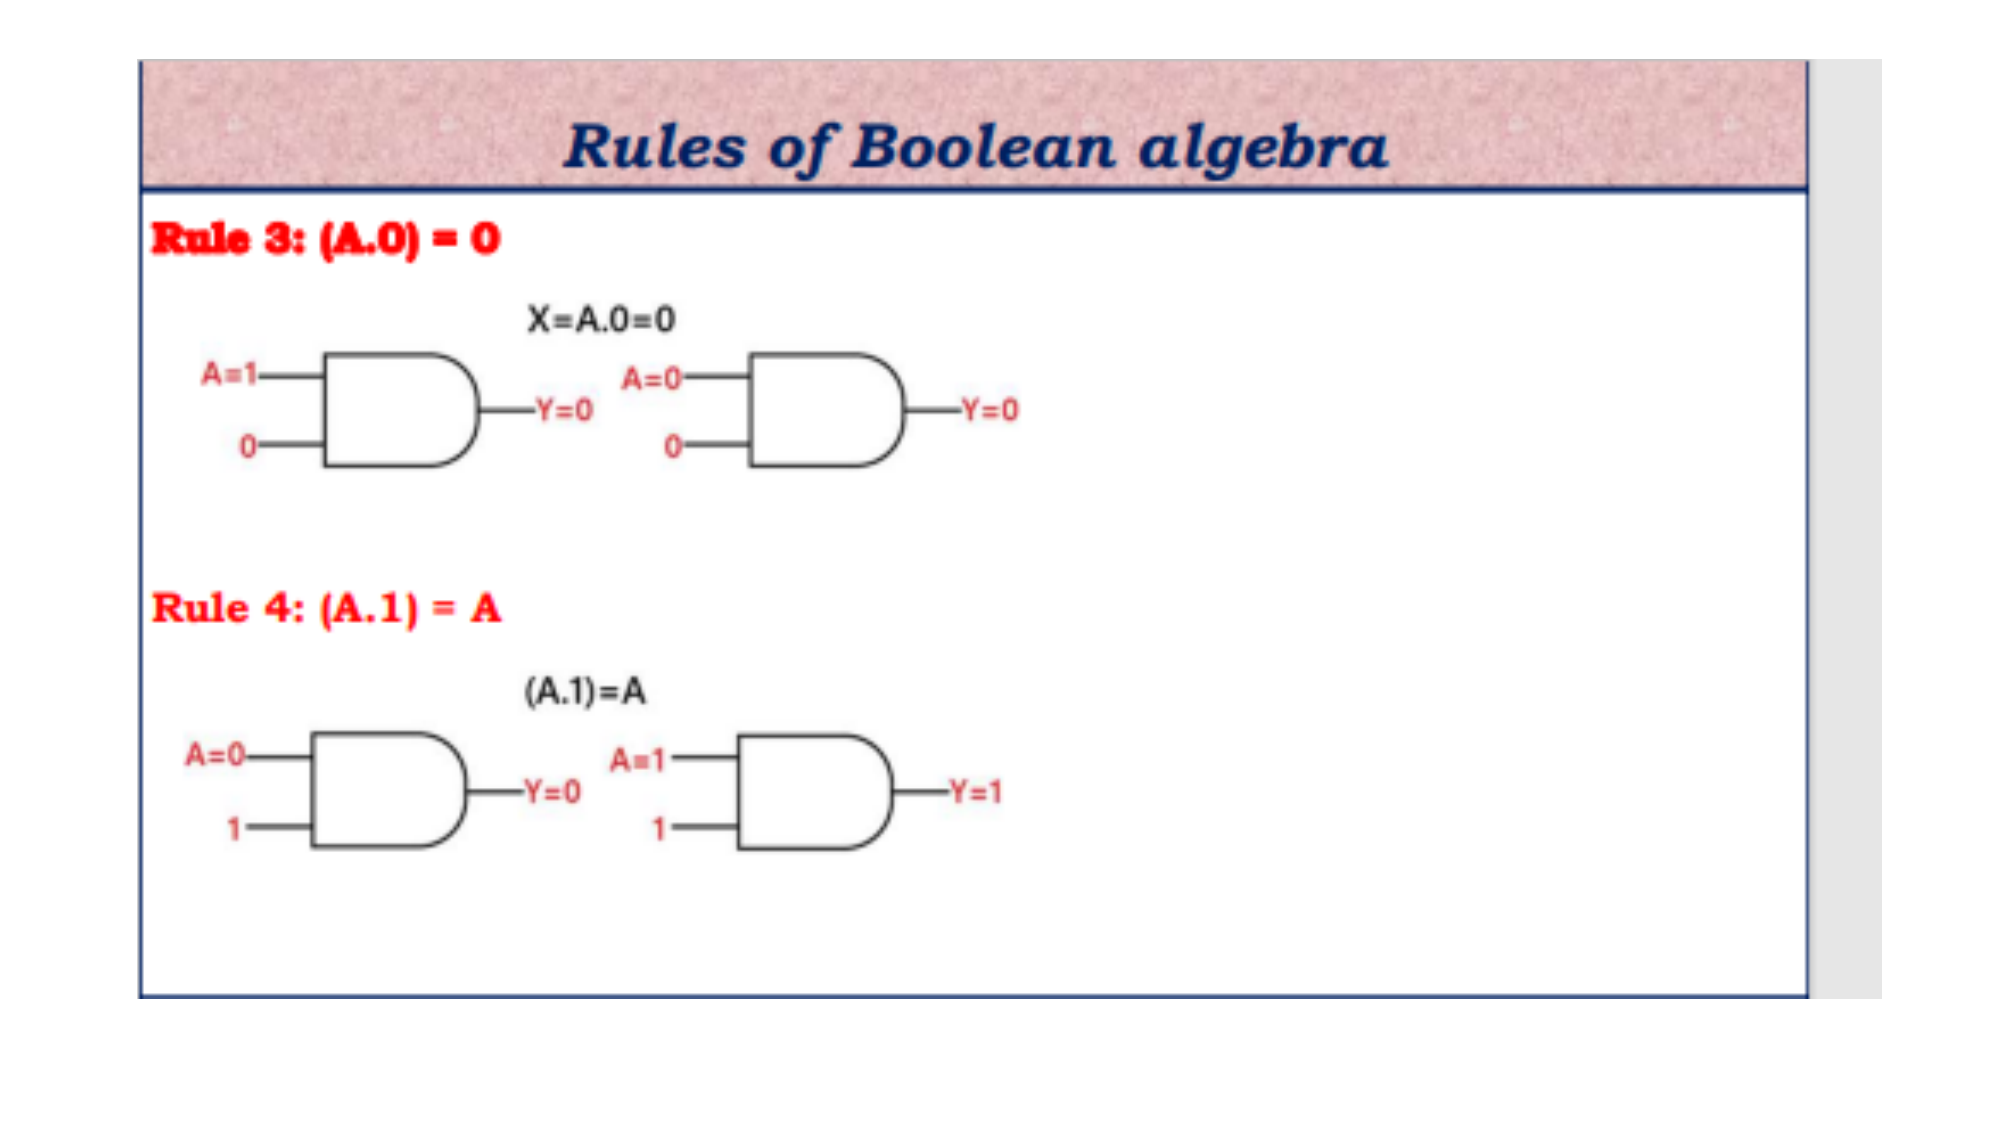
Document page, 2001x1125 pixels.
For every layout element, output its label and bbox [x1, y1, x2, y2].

picture [136, 59, 1882, 999]
